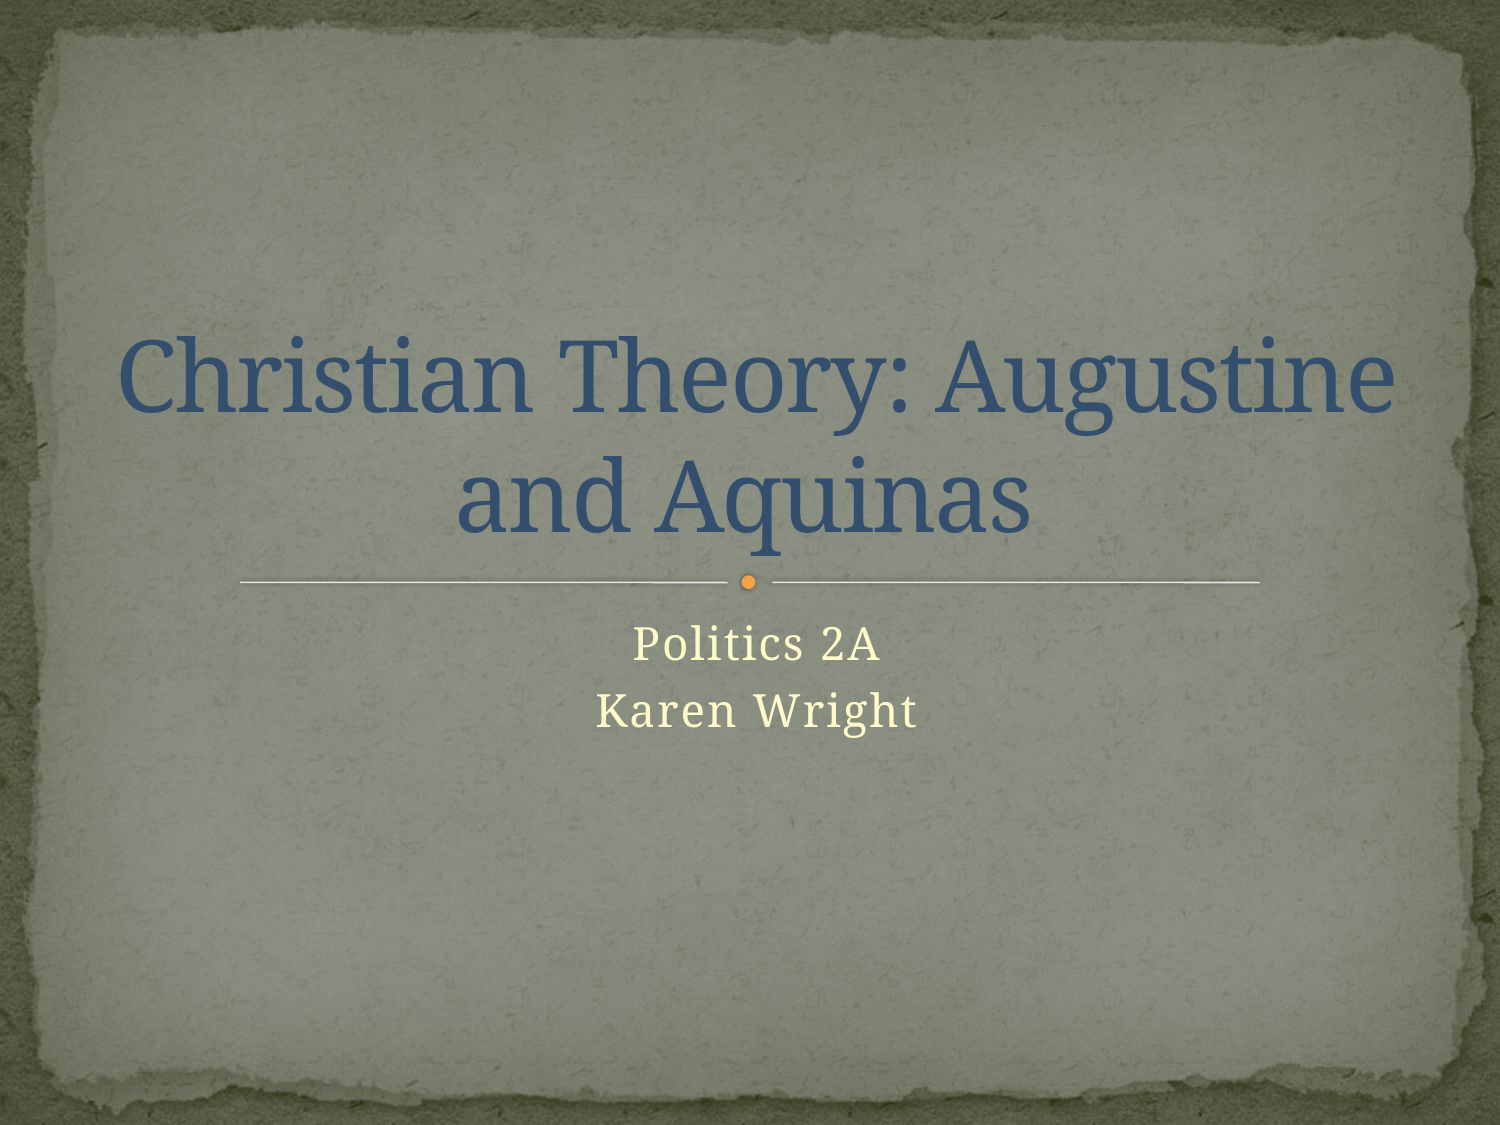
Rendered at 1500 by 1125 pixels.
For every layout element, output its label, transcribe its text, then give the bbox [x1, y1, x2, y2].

title Christian Theory: Augustine and Aquinas [74, 235, 1438, 561]
picture [0, 0, 1500, 1125]
subtitle Politics 2A Karen Wright [75, 606, 1438, 795]
